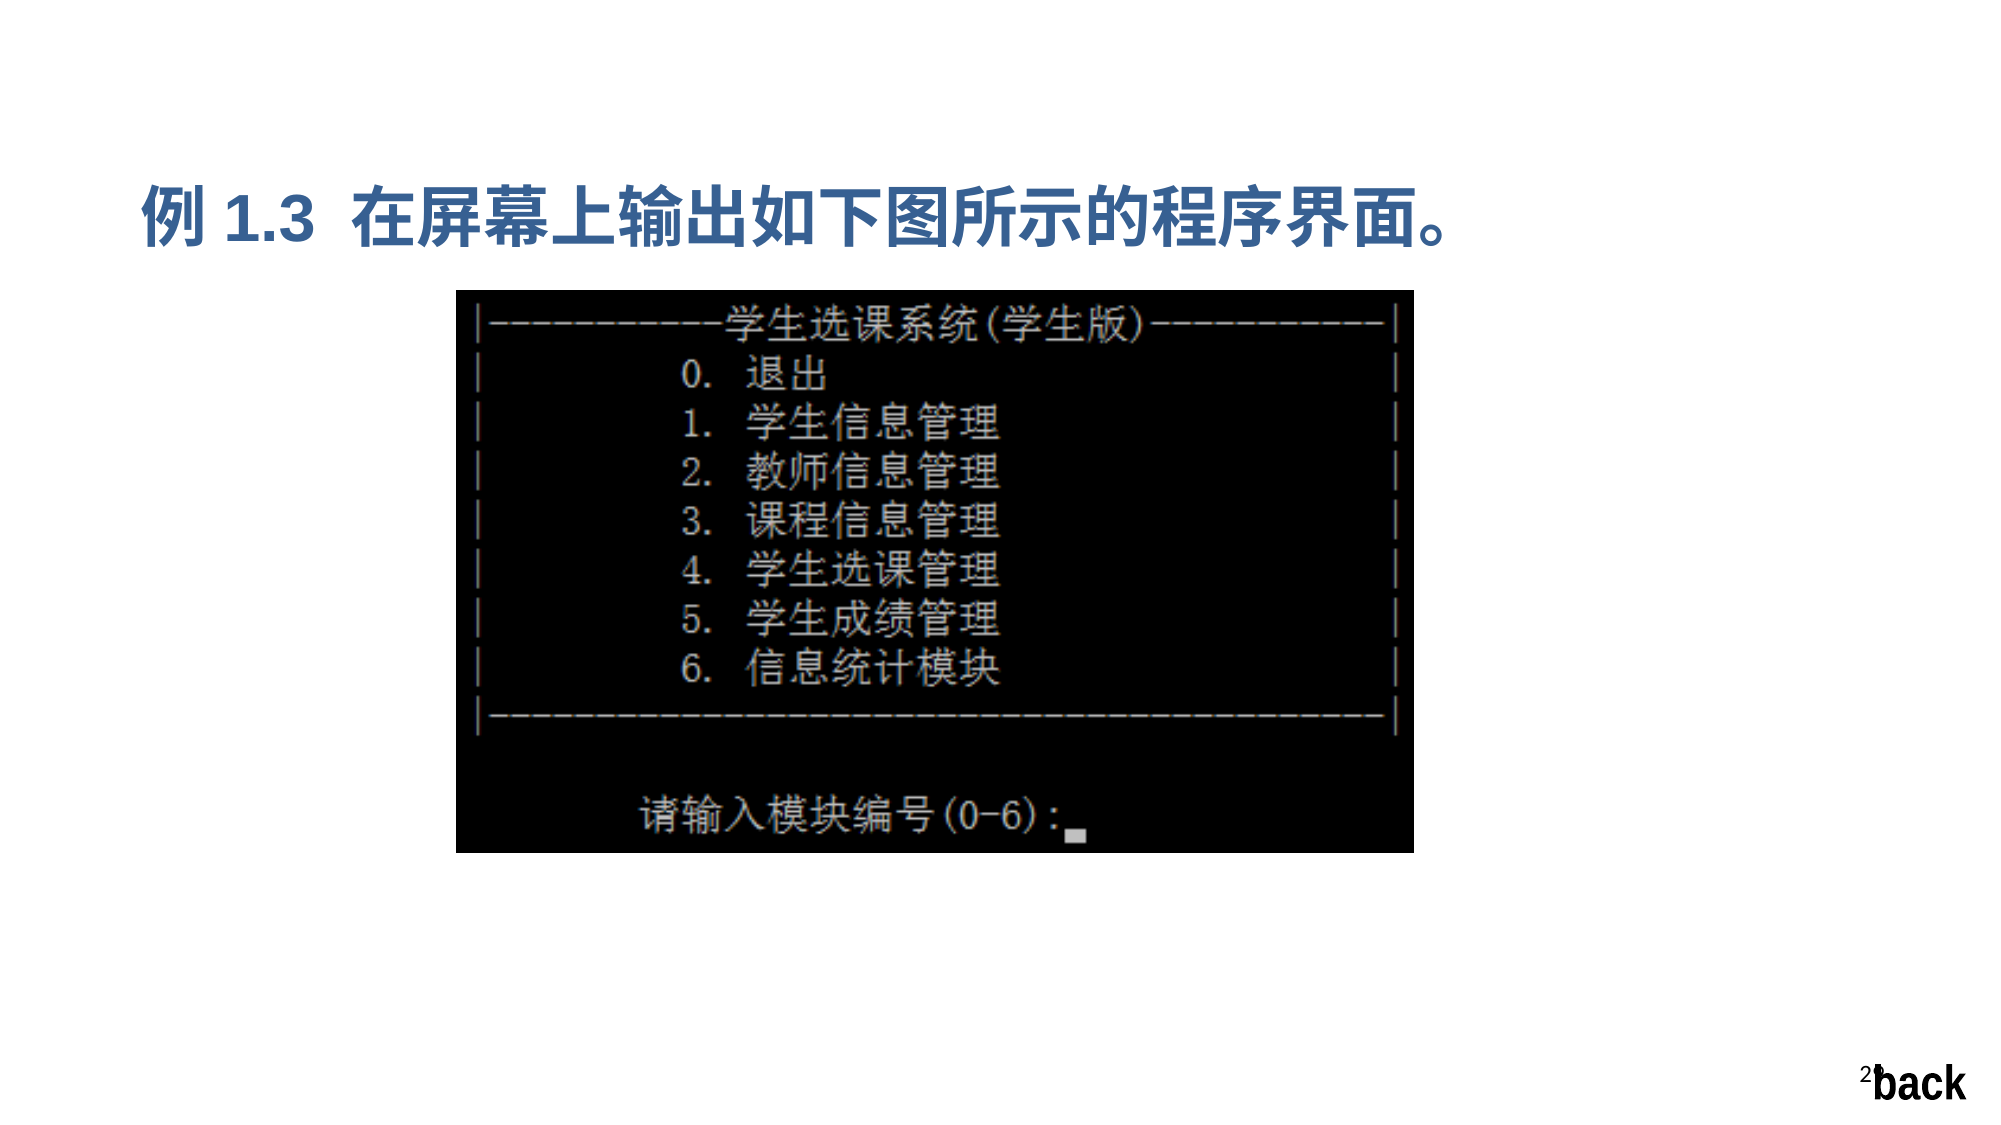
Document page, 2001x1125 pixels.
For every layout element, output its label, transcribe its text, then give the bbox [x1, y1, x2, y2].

text_box 例1.3 在屏幕上输出如下图所示的程序界面。 [125, 167, 1539, 262]
slide_number 29 [1433, 1042, 1900, 1103]
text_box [456, 290, 1414, 916]
